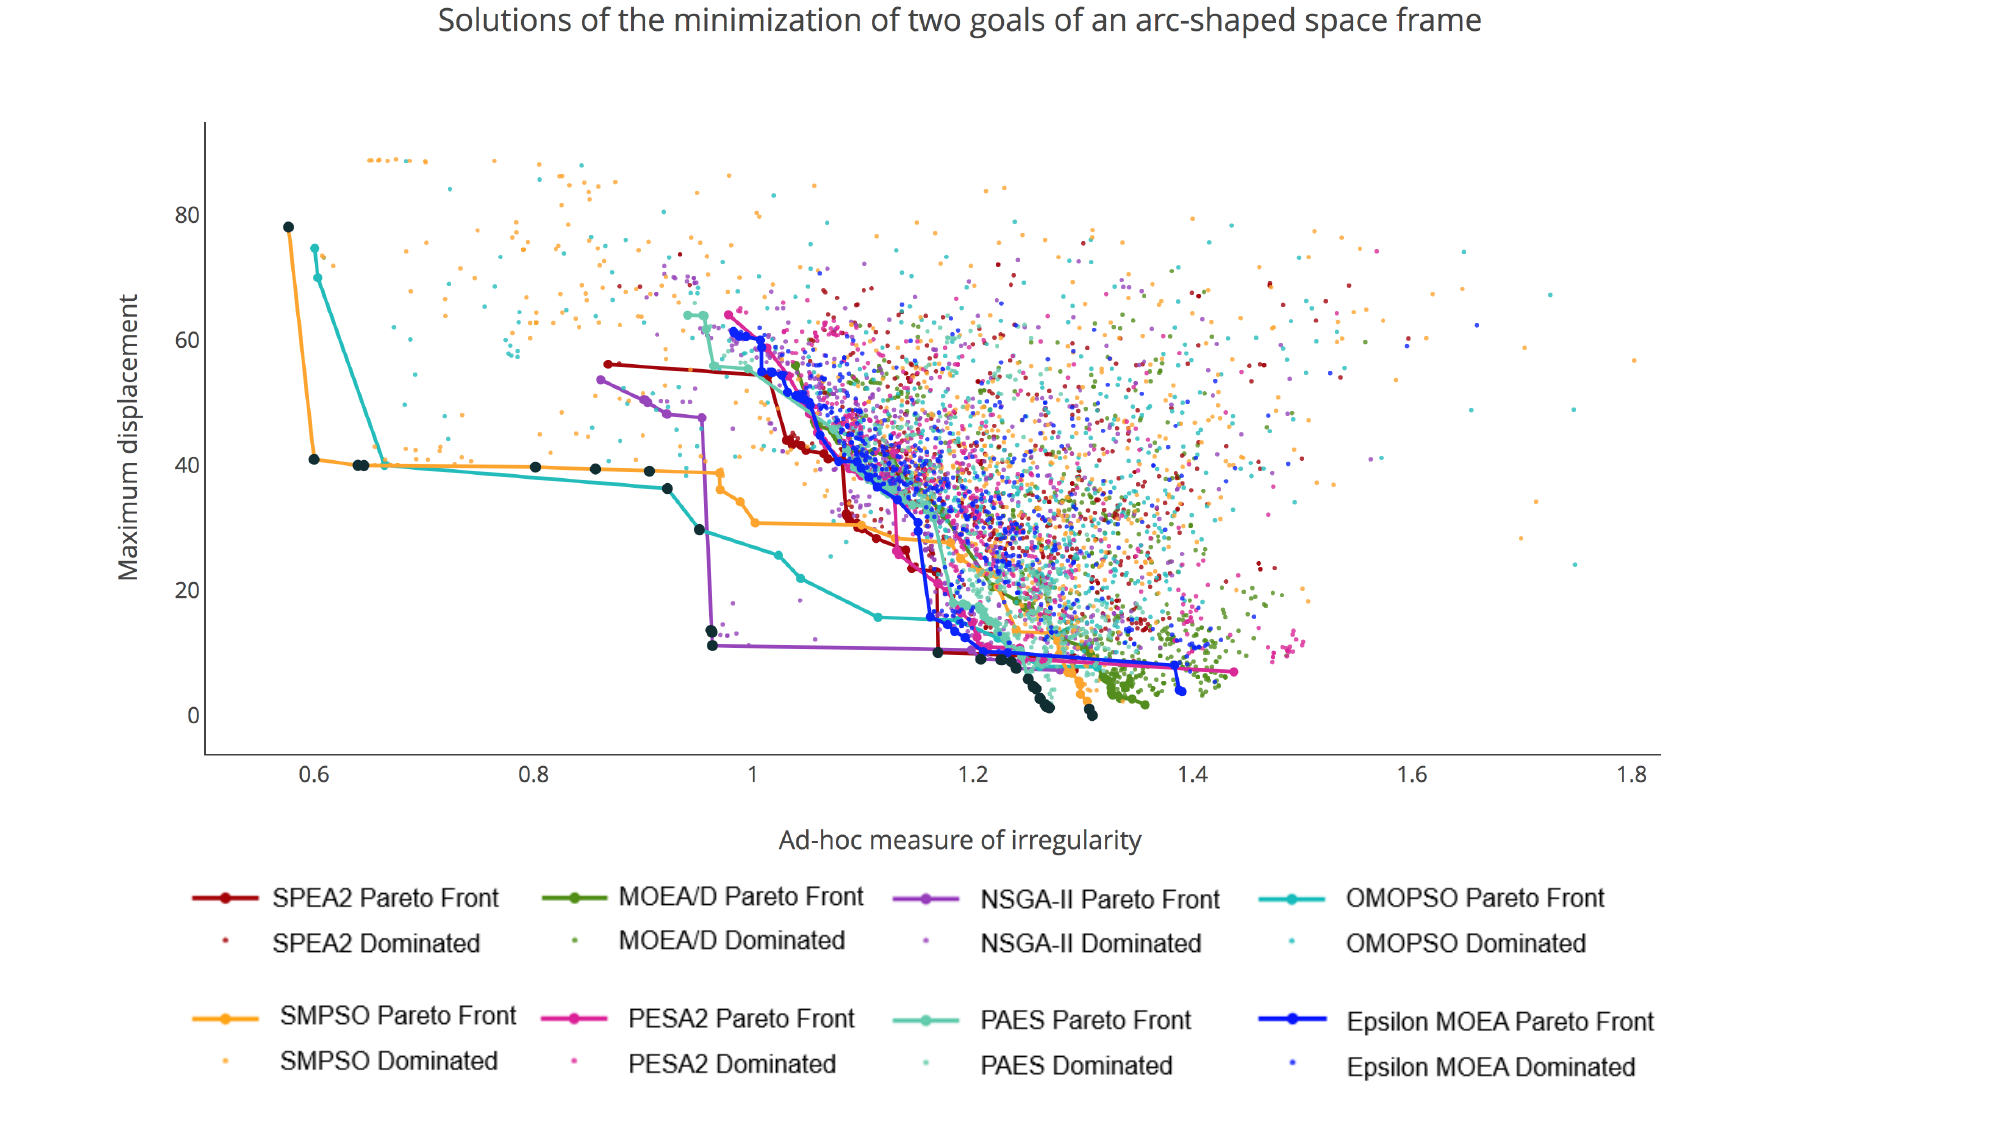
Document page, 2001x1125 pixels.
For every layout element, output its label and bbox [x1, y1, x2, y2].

picture [117, 0, 1661, 1093]
